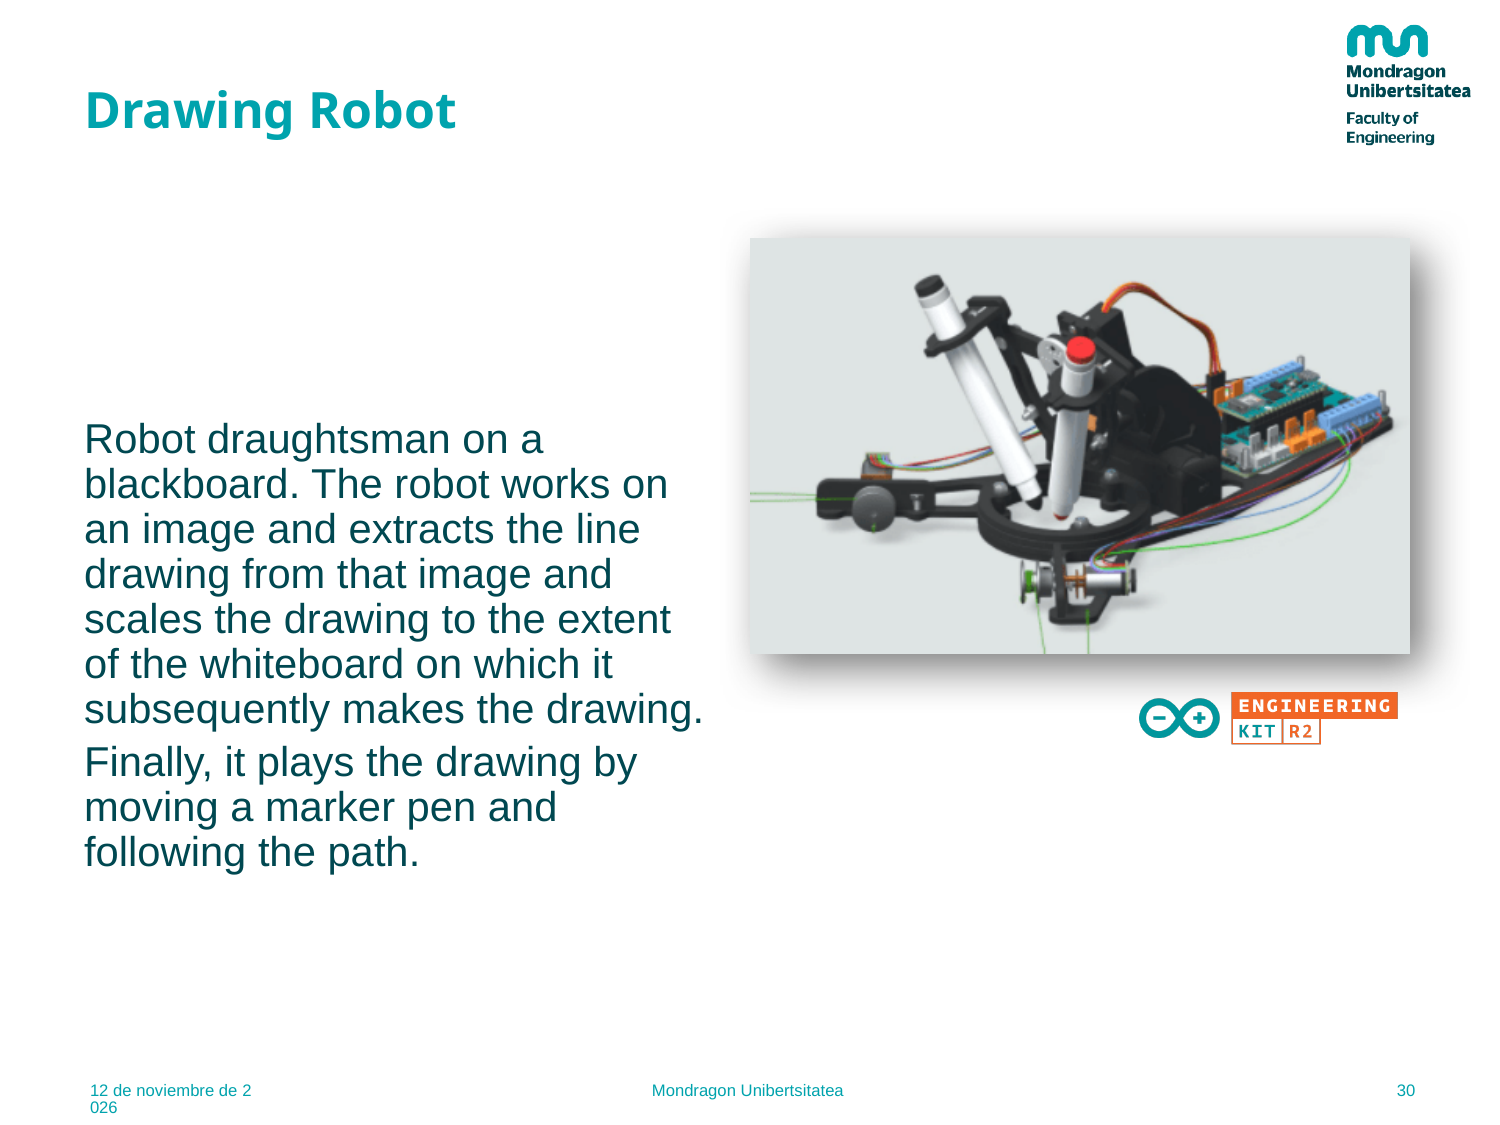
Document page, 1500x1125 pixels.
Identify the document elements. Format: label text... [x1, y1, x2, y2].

picture [1139, 691, 1398, 746]
picture [1319, 0, 1500, 170]
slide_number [75, 1059, 269, 1120]
slide_number 30 [1238, 1059, 1431, 1120]
list Robot draughtsman on a blackboard. The robot works on an image and extracts the line drawing from that image and scales the drawing to the extent of the whiteboard on which it subsequently makes the drawing. Finally, it plays the drawing by moving a marker pen and following the path. [69, 351, 724, 996]
picture [749, 238, 1410, 655]
title Drawing Robot [69, 77, 1327, 148]
footer Mondragon Unibertsitatea [356, 1059, 1140, 1120]
